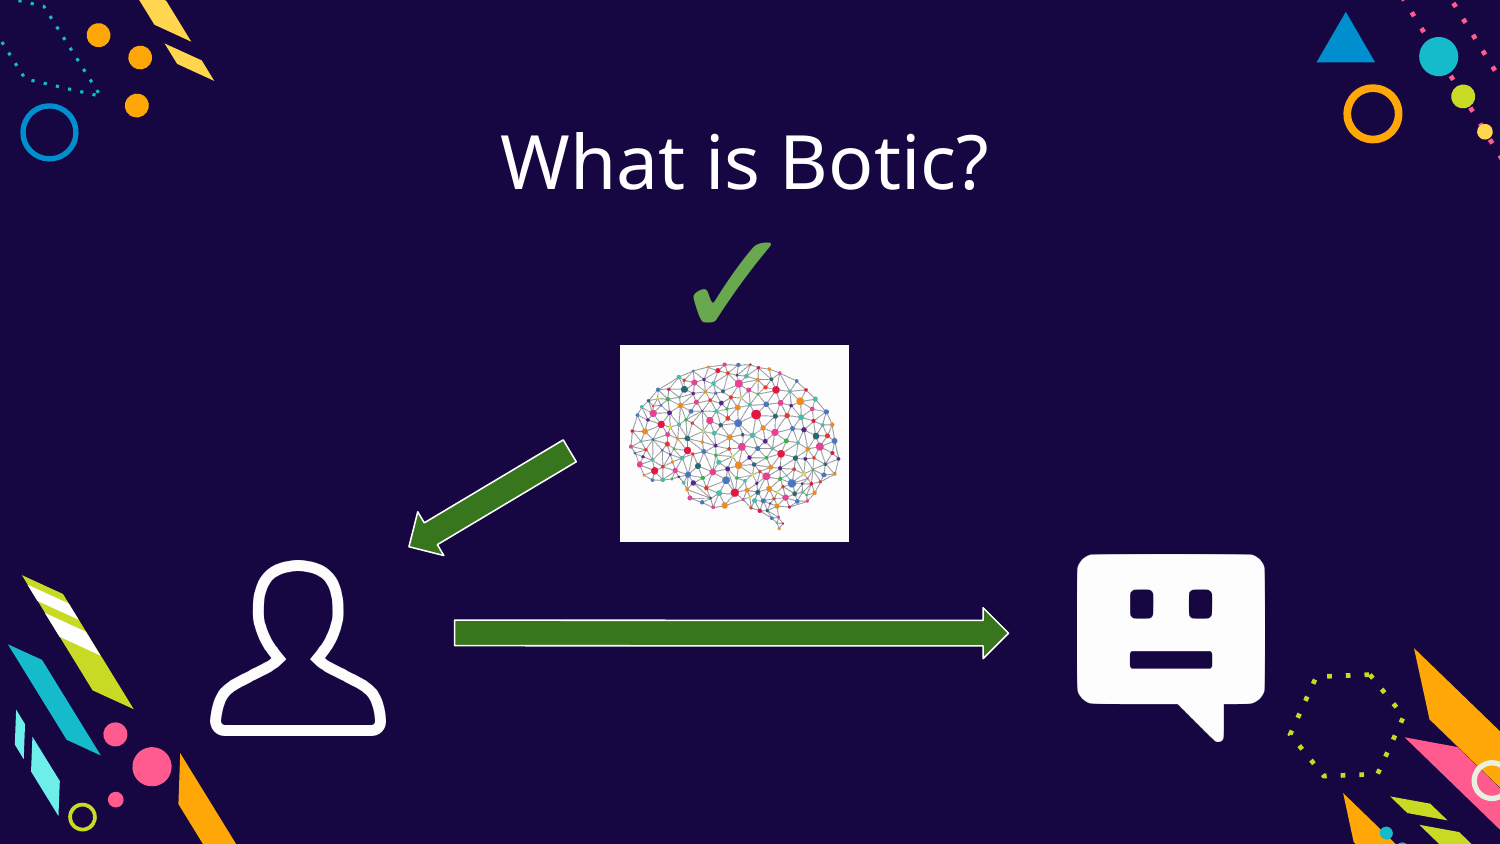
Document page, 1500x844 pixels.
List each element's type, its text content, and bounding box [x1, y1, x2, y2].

picture [210, 560, 387, 736]
text_box [454, 607, 1009, 659]
text_box [408, 439, 577, 556]
picture [1076, 554, 1265, 742]
text_box ✓ [654, 202, 815, 344]
picture [620, 345, 849, 542]
text_box What is Botic? [471, 117, 1019, 202]
